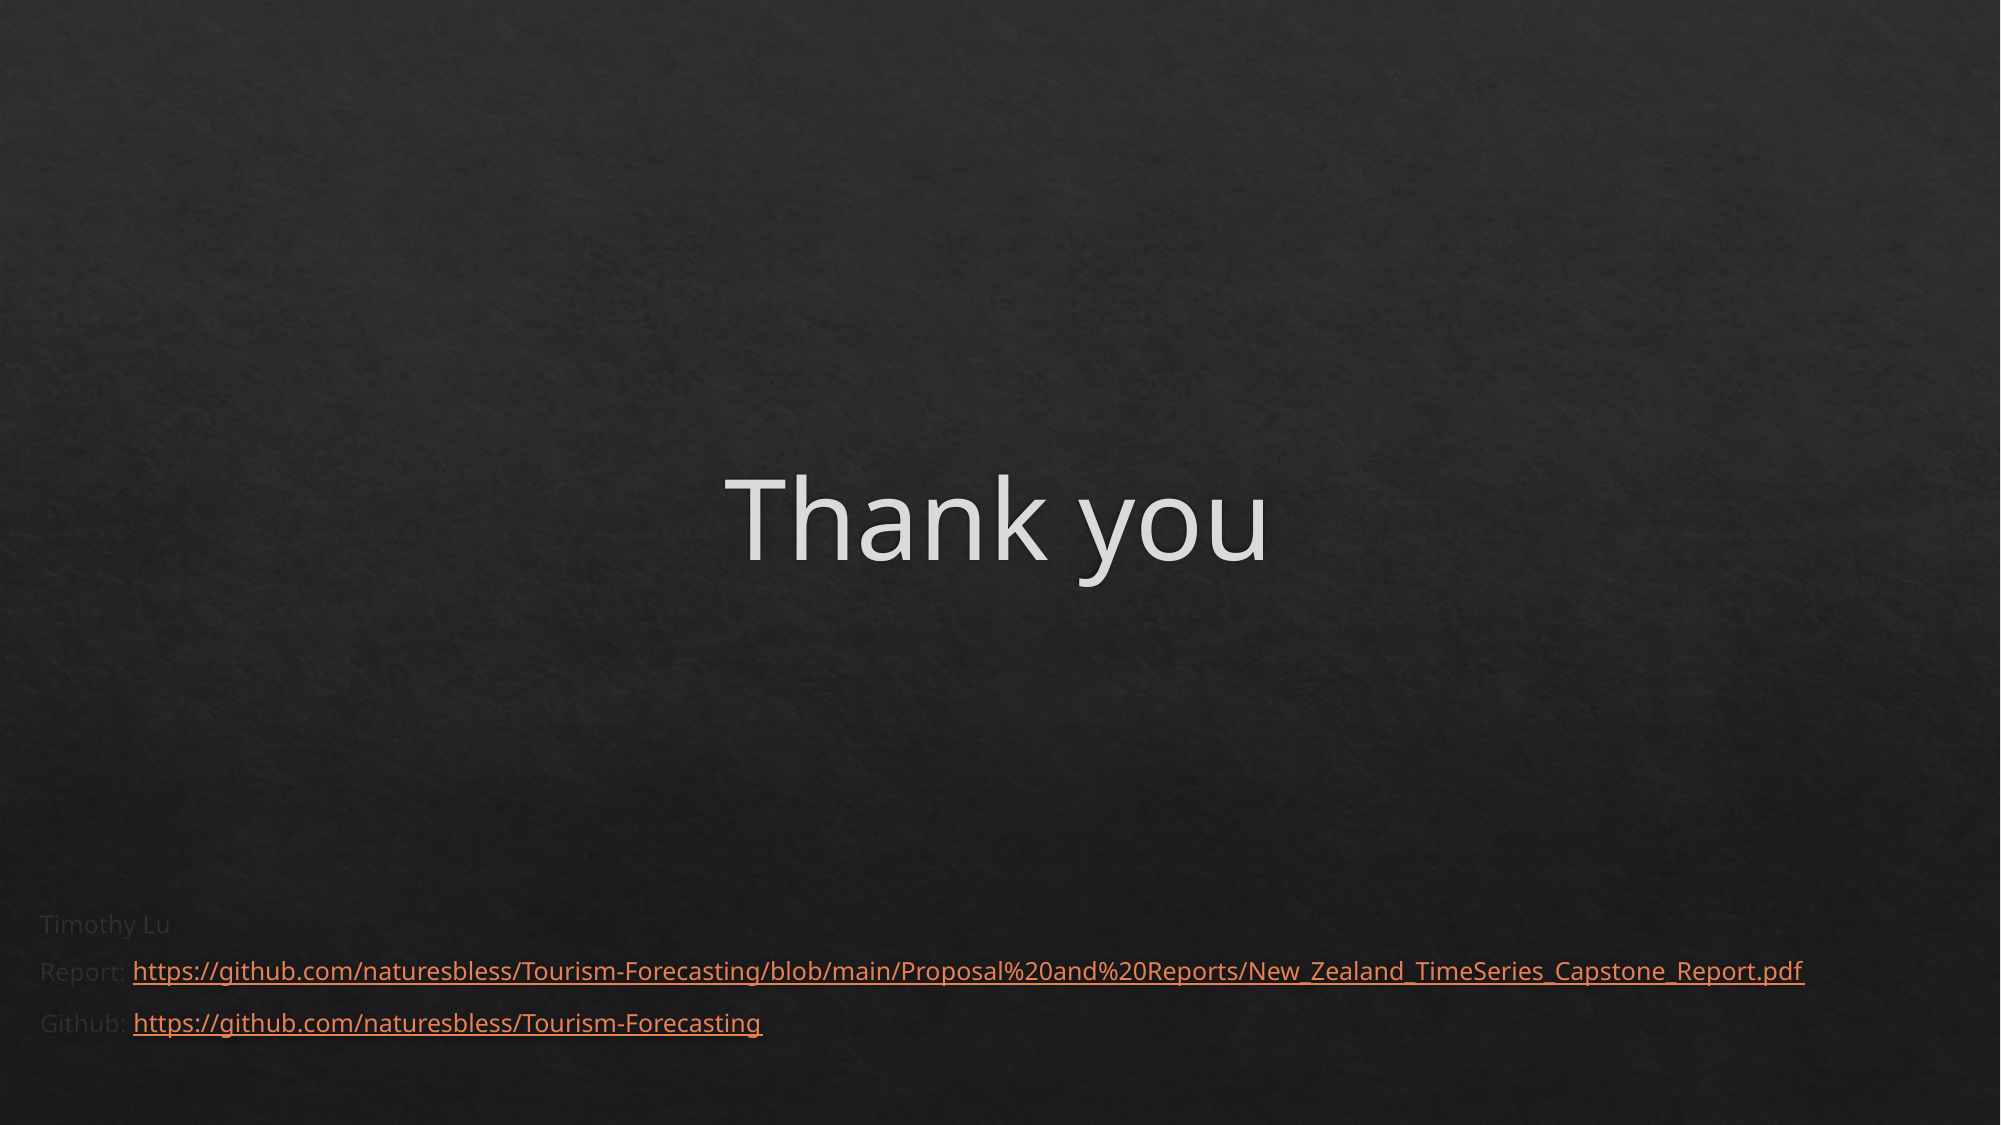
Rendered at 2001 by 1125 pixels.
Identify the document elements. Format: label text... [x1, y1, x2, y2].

subtitle Timothy Lu Report: https://github.com/naturesbless/Tourism-Forecasting/blob/main/Proposal%20and%20Reports/New_Zealand_TimeSeries_Capstone_Report.pdf Github: https://github.com/naturesbless/Tourism-Forecasting [24, 900, 1974, 1074]
title Thank you [224, 290, 1774, 591]
